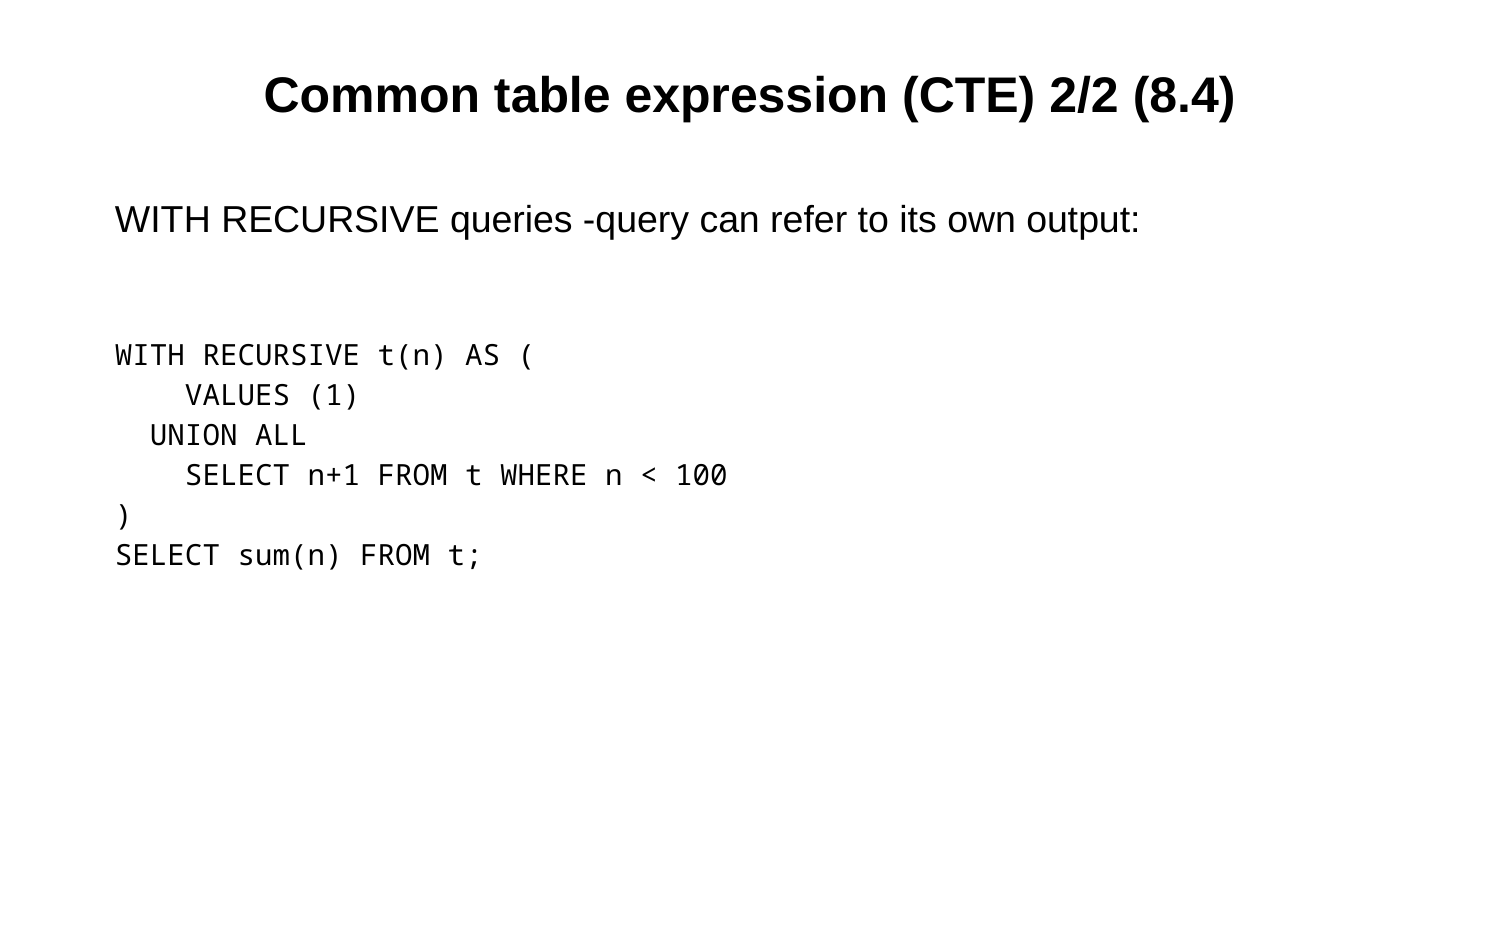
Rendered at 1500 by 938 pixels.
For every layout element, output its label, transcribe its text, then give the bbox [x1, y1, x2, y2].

title Common table expression (CTE) 2/2 (8.4) [75, 37, 1425, 138]
list WITH RECURSIVE queries -query can refer to its own output: WITH RECURSIVE t(n) AS ( VALUES (1) UNION ALL SELECT n+1 FROM t WHERE n < 100 ) SELECT sum(n) FROM t; [75, 173, 1425, 898]
